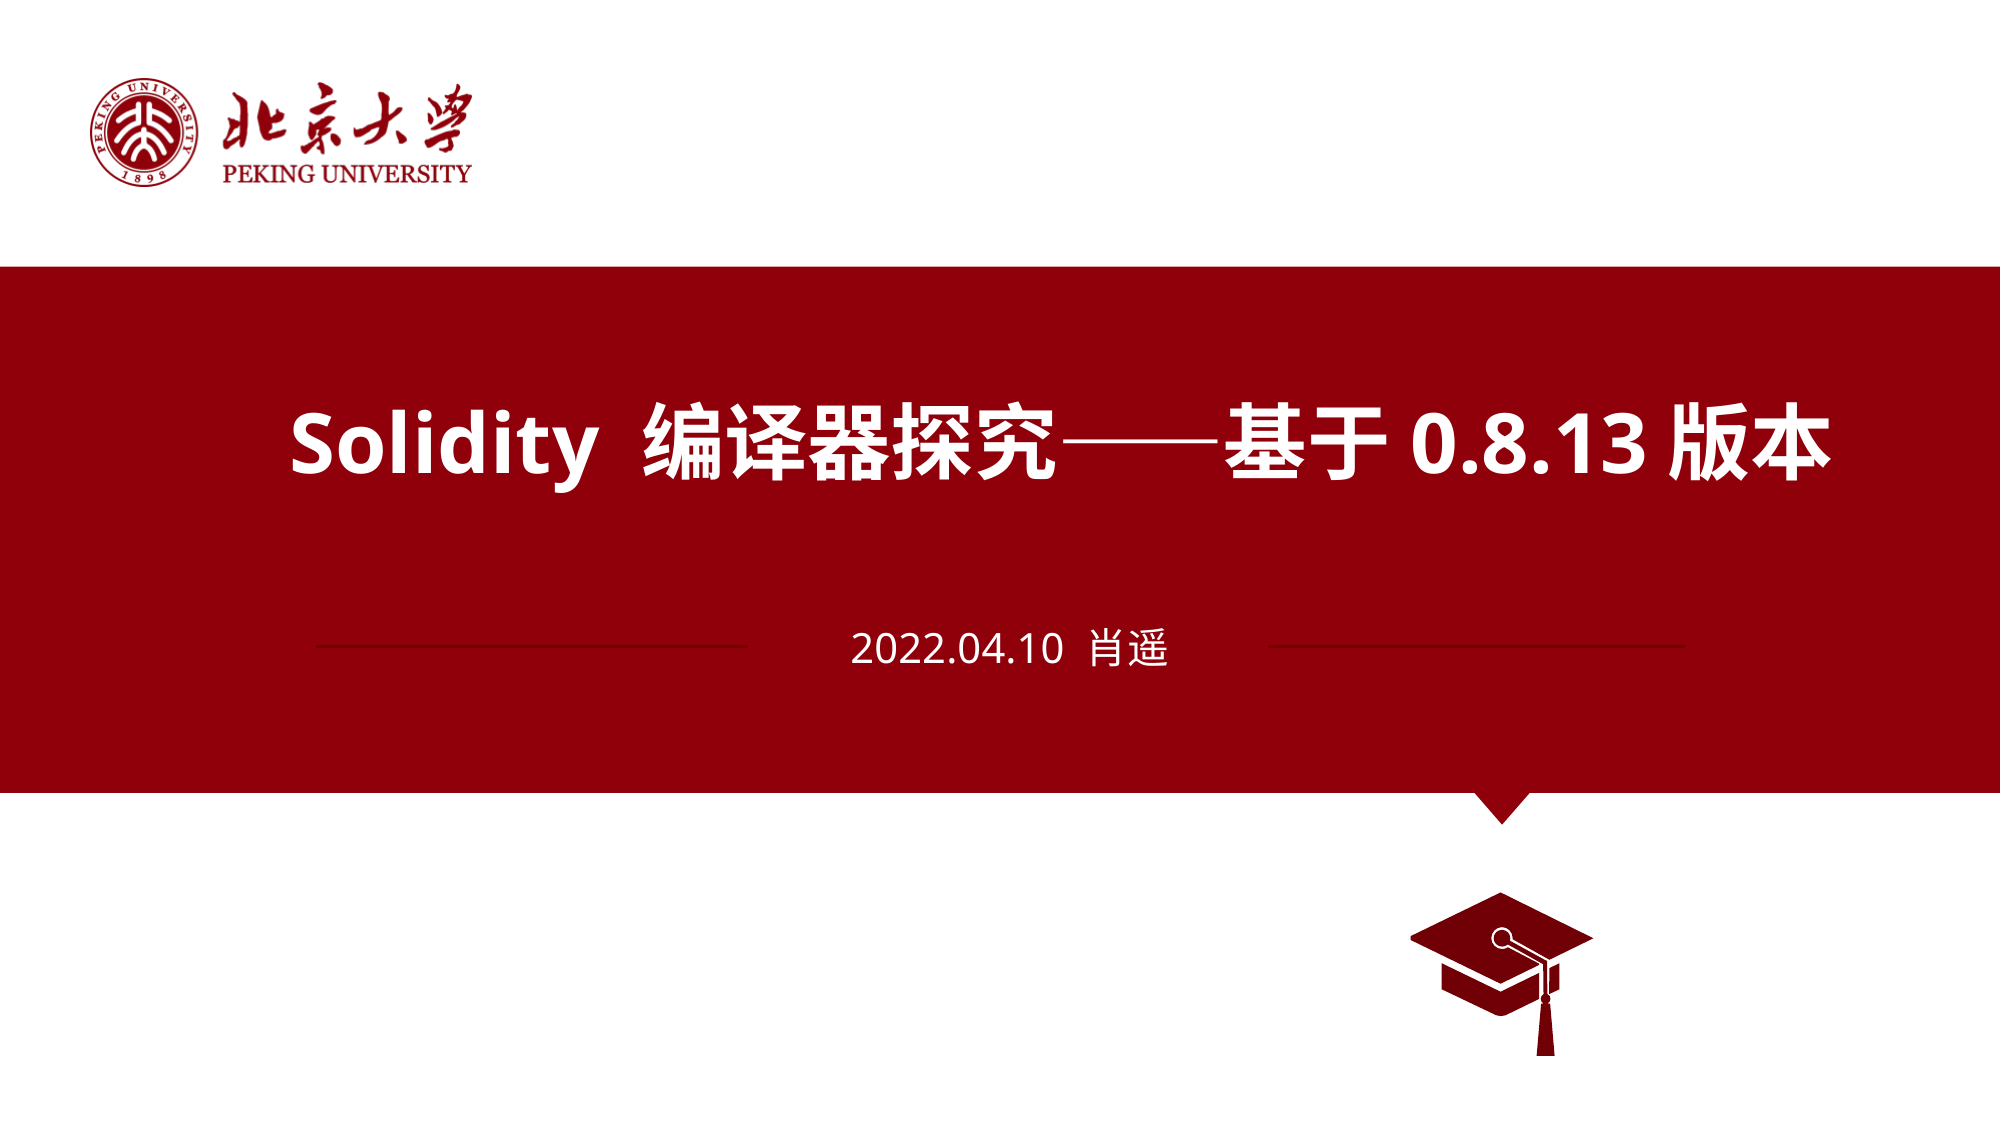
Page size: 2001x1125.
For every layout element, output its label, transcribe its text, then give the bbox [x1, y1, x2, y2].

text_box [1410, 892, 1594, 1056]
text_box Solidity 编译器探究——基于0.8.13版本 [250, 382, 1874, 498]
text_box [1470, 789, 1534, 827]
text_box [0, 266, 2000, 794]
text_box 2022.04.10 肖遥 [705, 614, 1315, 679]
picture [90, 78, 472, 187]
